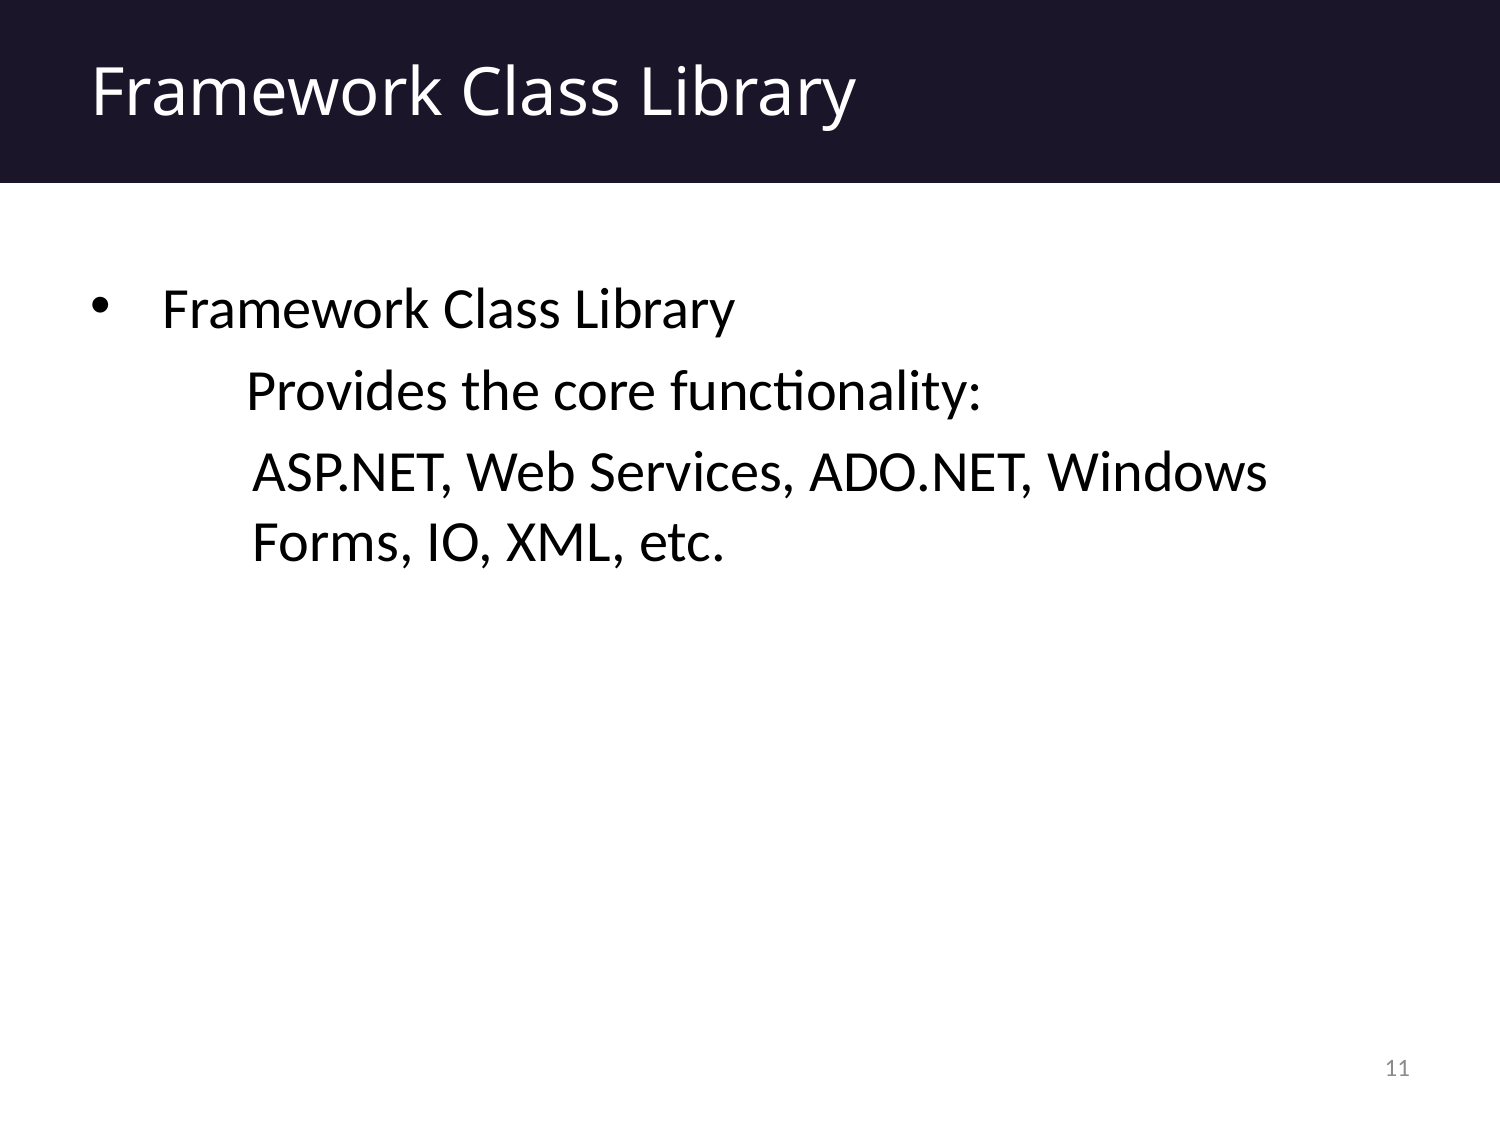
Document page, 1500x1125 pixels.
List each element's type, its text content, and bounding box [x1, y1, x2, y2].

title Framework Class Library [75, 0, 1425, 183]
list Framework Class Library Provides the core functionality: ASP.NET, Web Services, ADO.NET, Windows Forms, IO, XML, etc. [75, 262, 1425, 1005]
slide_number 11 [1074, 1037, 1425, 1097]
